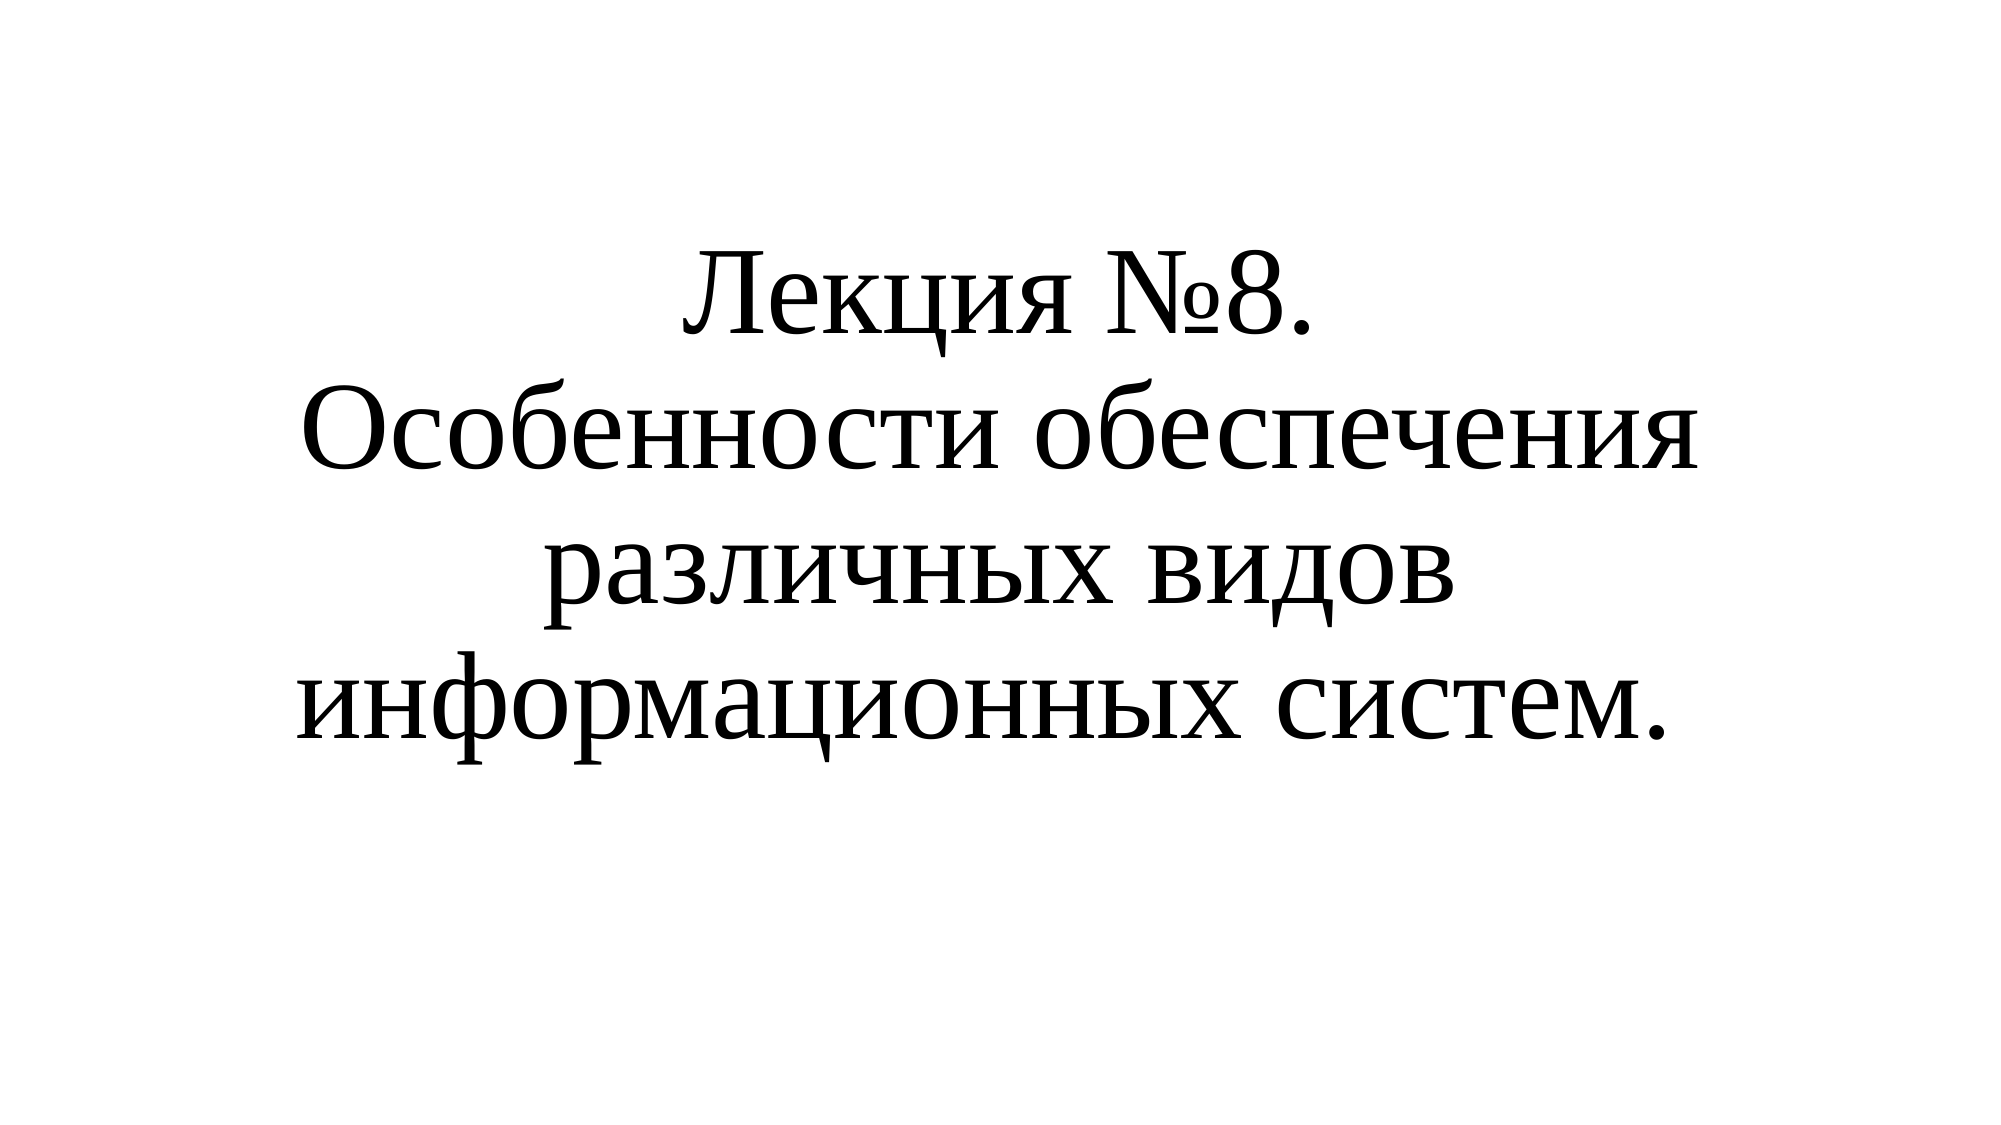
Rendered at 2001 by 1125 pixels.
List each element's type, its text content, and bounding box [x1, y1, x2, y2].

title Лекция №8. Особенности обеспечения различных видов информационных систем. [231, 184, 1769, 774]
